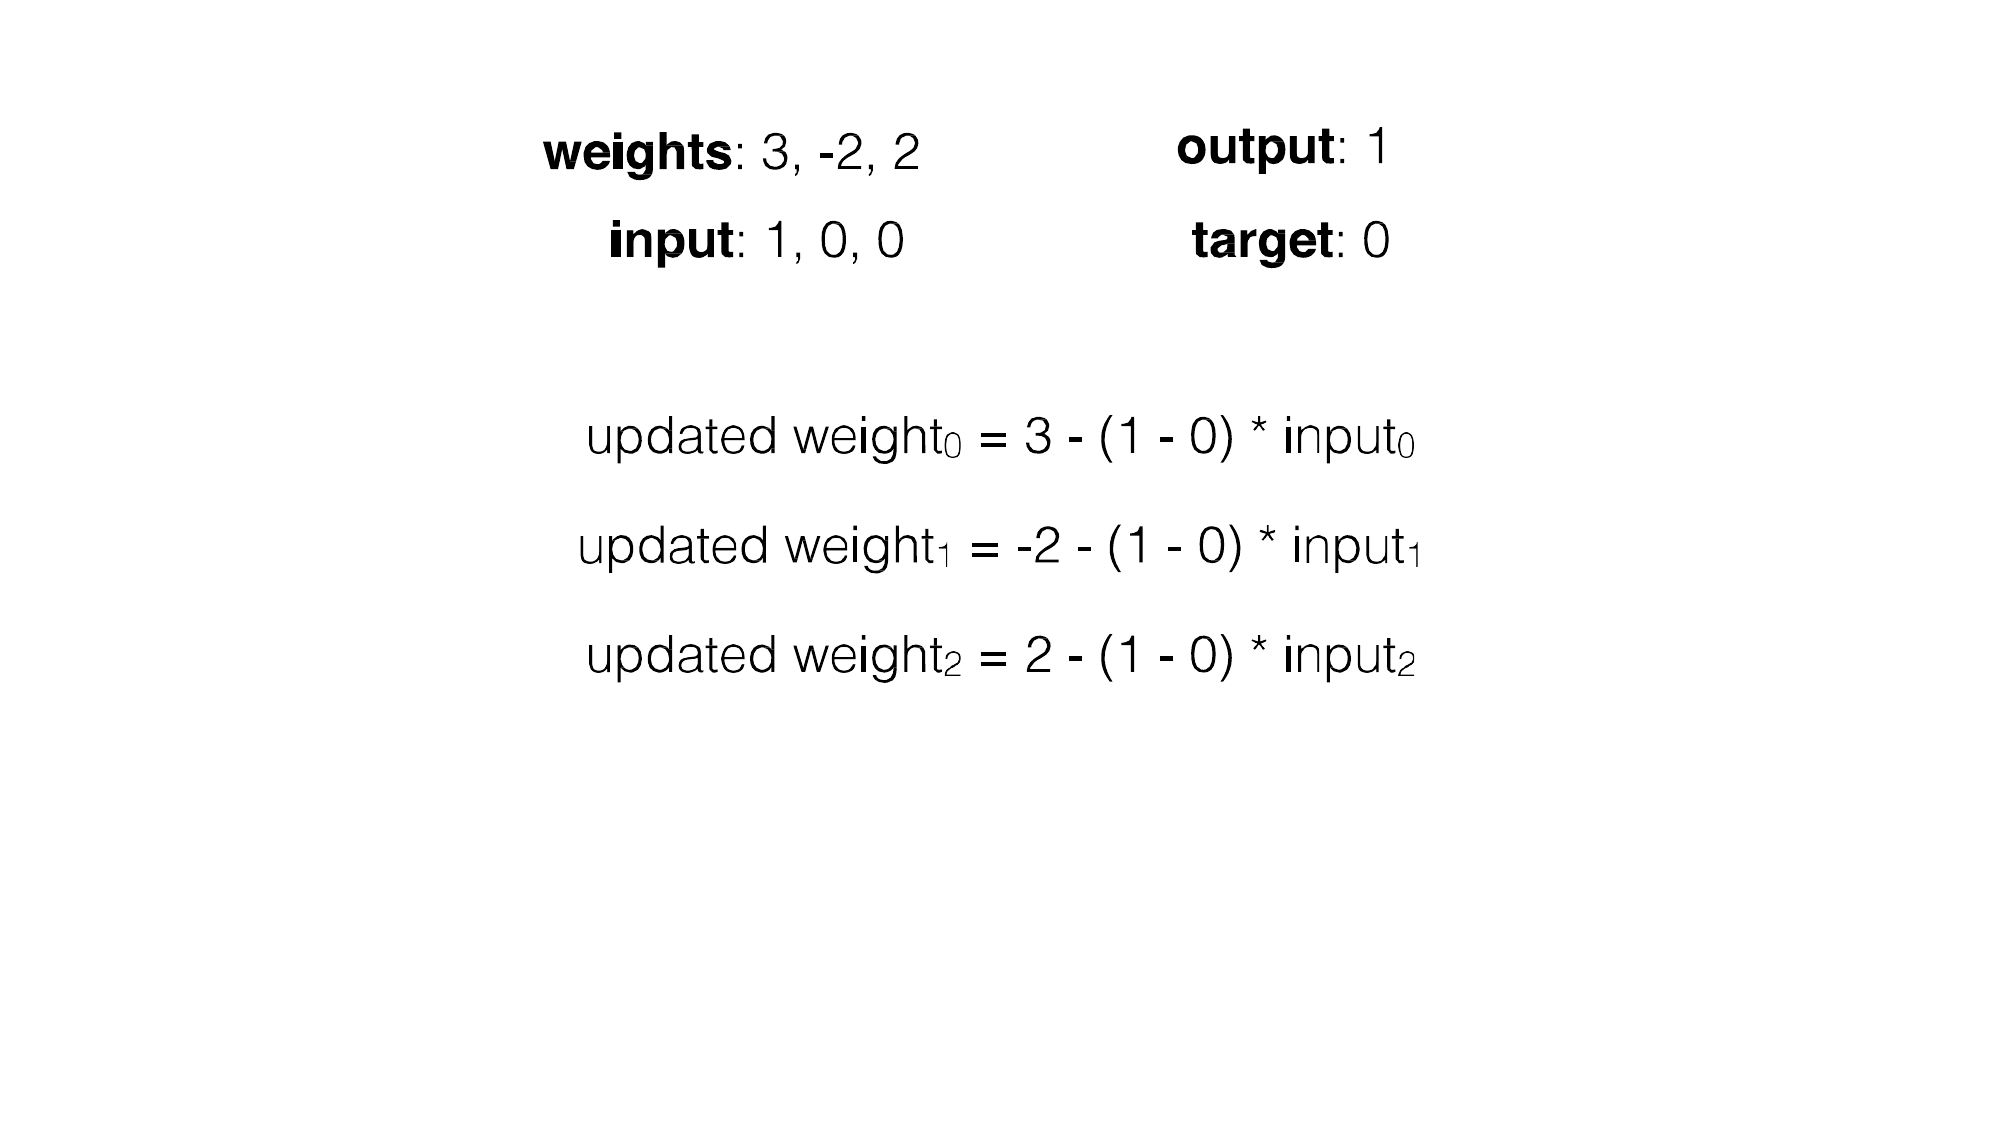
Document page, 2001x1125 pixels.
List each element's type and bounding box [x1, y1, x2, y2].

text_box [1239, 128, 1255, 164]
text_box [1210, 229, 1237, 258]
text_box [1357, 645, 1379, 673]
text_box [1318, 128, 1334, 164]
text_box [639, 525, 664, 564]
text_box [1306, 535, 1328, 563]
text_box [1130, 526, 1143, 563]
text_box [543, 141, 582, 170]
text_box [1398, 432, 1414, 458]
text_box [1366, 536, 1388, 564]
text_box [831, 644, 856, 673]
text_box [1101, 634, 1113, 682]
text_box [647, 635, 673, 673]
text_box [1259, 525, 1276, 541]
text_box [1369, 127, 1383, 164]
text_box [1192, 222, 1208, 258]
text_box [1298, 644, 1320, 672]
text_box [793, 426, 829, 454]
text_box [1409, 542, 1418, 567]
text_box [1121, 416, 1135, 453]
text_box [657, 229, 685, 268]
text_box [895, 525, 917, 563]
text_box [1364, 220, 1389, 258]
text_box [921, 528, 934, 564]
text_box [626, 229, 652, 257]
text_box [678, 425, 704, 454]
text_box [1220, 415, 1232, 463]
text_box [609, 535, 634, 573]
text_box [837, 132, 862, 169]
text_box [1383, 419, 1396, 454]
text_box [626, 141, 653, 181]
text_box [706, 141, 732, 170]
text_box [831, 425, 856, 454]
text_box [721, 644, 745, 673]
text_box [1101, 415, 1113, 463]
text_box [1317, 222, 1333, 258]
text_box [647, 416, 673, 454]
text_box [1220, 634, 1232, 682]
text_box [687, 134, 704, 170]
text_box [872, 644, 897, 683]
text_box [612, 220, 620, 227]
text_box [938, 542, 948, 567]
text_box [1191, 416, 1216, 454]
text_box [1398, 651, 1415, 676]
text_box [1289, 229, 1317, 258]
text_box [793, 645, 829, 672]
text_box [721, 425, 745, 454]
text_box [659, 132, 685, 170]
text_box [878, 220, 903, 258]
text_box [589, 645, 610, 673]
text_box [1391, 528, 1404, 564]
text_box [580, 536, 602, 564]
text_box [1210, 136, 1236, 164]
text_box [705, 419, 718, 454]
text_box [1121, 635, 1135, 672]
text_box [1191, 635, 1216, 673]
text_box [762, 132, 788, 170]
text_box [1240, 229, 1257, 257]
text_box [1258, 135, 1286, 174]
text_box [689, 229, 714, 258]
text_box [904, 416, 926, 454]
text_box [1109, 524, 1121, 573]
text_box [1326, 425, 1352, 464]
text_box [617, 425, 642, 464]
text_box [1357, 426, 1379, 454]
text_box [944, 432, 961, 458]
text_box [705, 638, 718, 673]
text_box [1177, 135, 1206, 165]
text_box [583, 141, 611, 170]
text_box [944, 651, 961, 676]
text_box [750, 635, 775, 673]
text_box [1199, 526, 1225, 564]
text_box [784, 536, 821, 563]
text_box [589, 426, 610, 454]
text_box [768, 220, 782, 257]
text_box [717, 222, 734, 258]
text_box [863, 535, 889, 574]
text_box [1035, 526, 1060, 563]
text_box [796, 252, 801, 264]
text_box [750, 416, 775, 454]
text_box [930, 419, 942, 454]
text_box [1258, 229, 1286, 269]
text_box [872, 425, 897, 464]
text_box [868, 164, 873, 176]
text_box [795, 164, 799, 176]
text_box [1026, 635, 1051, 672]
text_box [614, 132, 622, 139]
text_box [1251, 635, 1267, 650]
text_box [1229, 524, 1241, 573]
text_box [1026, 416, 1051, 454]
text_box [821, 220, 846, 258]
text_box [1326, 644, 1352, 683]
text_box [741, 525, 766, 564]
text_box [930, 638, 942, 673]
text_box [1251, 416, 1267, 431]
text_box [904, 635, 926, 672]
text_box [1289, 136, 1315, 164]
text_box [1383, 638, 1396, 673]
text_box [712, 535, 737, 564]
text_box [823, 535, 848, 564]
text_box [853, 252, 858, 264]
text_box [894, 132, 919, 169]
text_box [1298, 425, 1320, 453]
text_box [697, 528, 709, 564]
text_box [617, 644, 642, 683]
text_box [669, 535, 695, 564]
text_box [1335, 535, 1360, 573]
text_box [678, 644, 704, 673]
